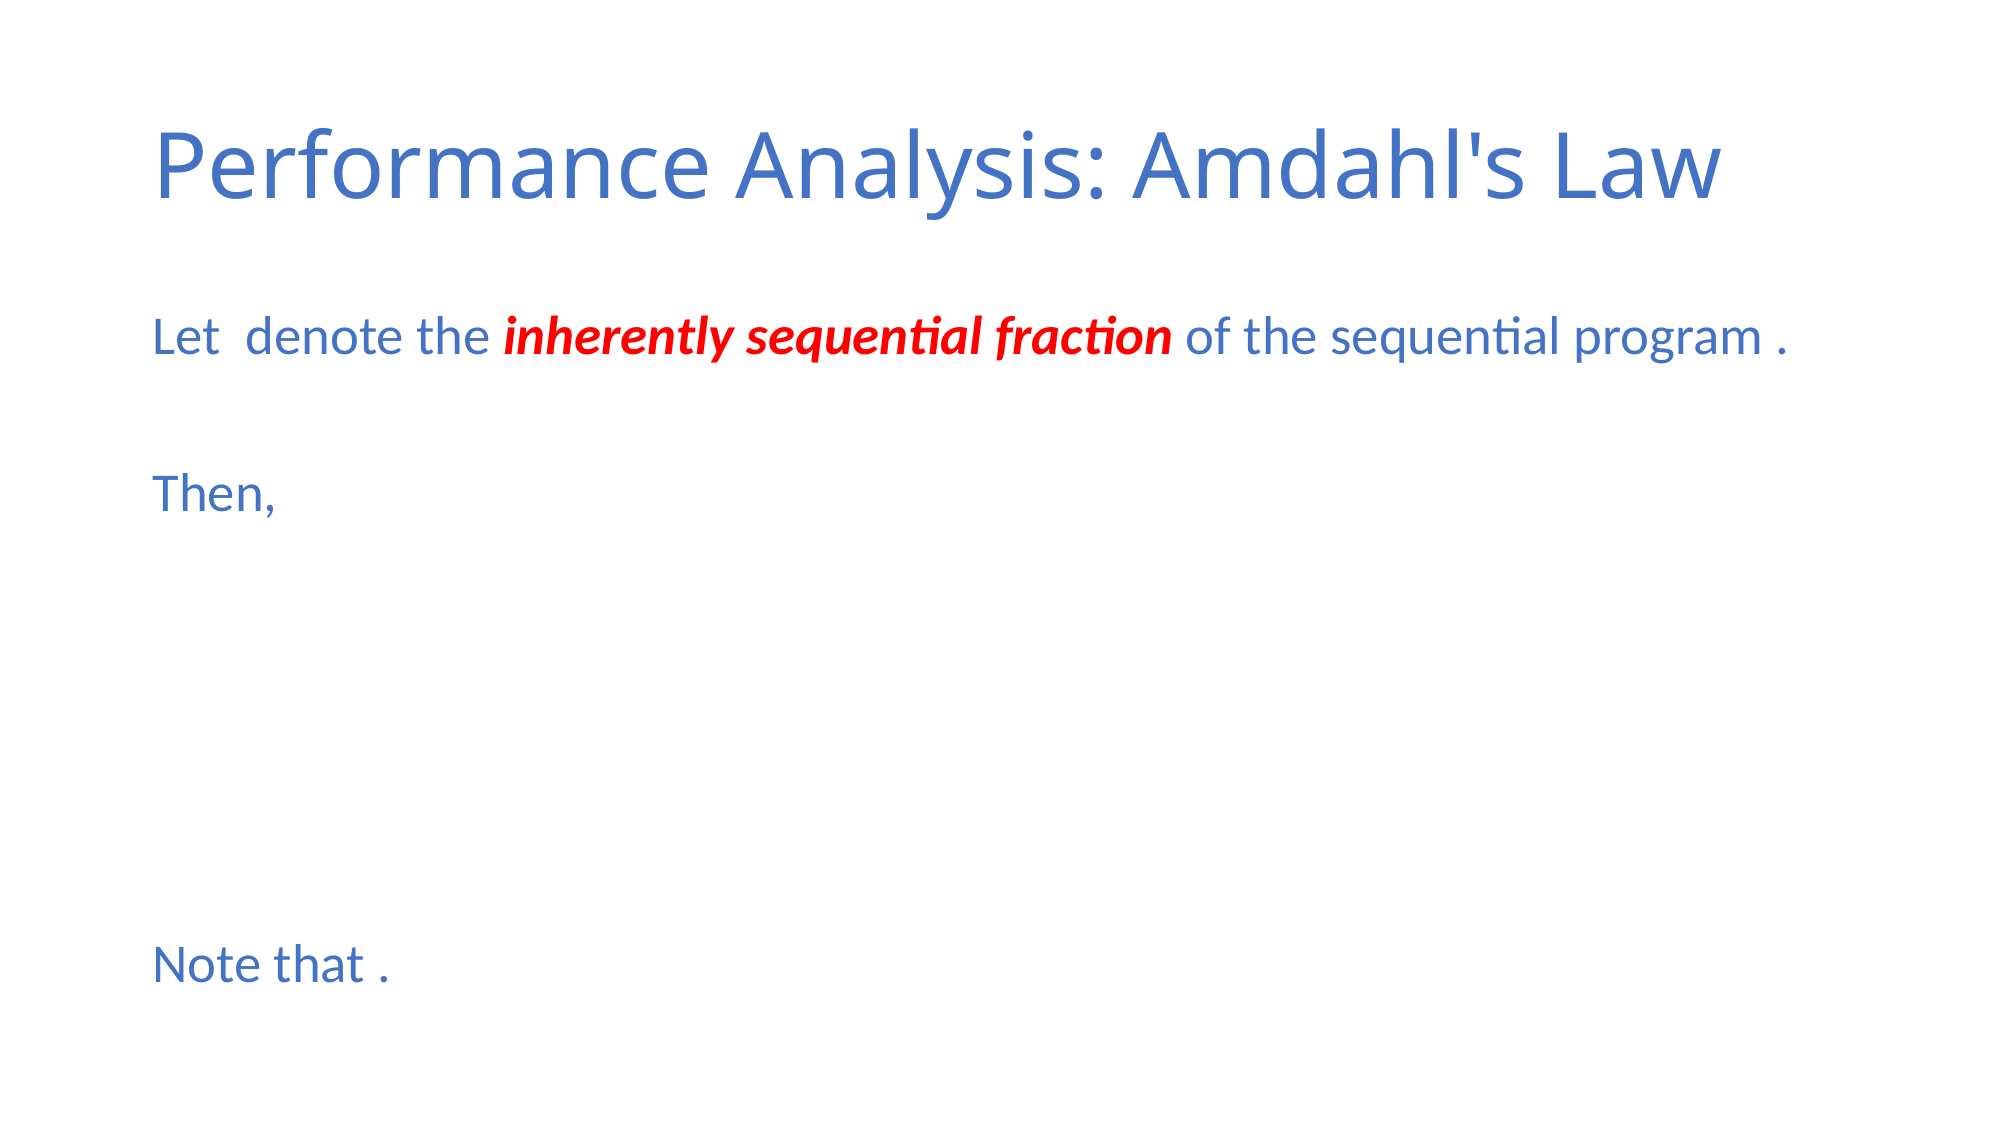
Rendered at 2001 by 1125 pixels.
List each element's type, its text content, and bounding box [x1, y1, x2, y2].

title Performance Analysis: Amdahl's Law [137, 59, 1863, 278]
